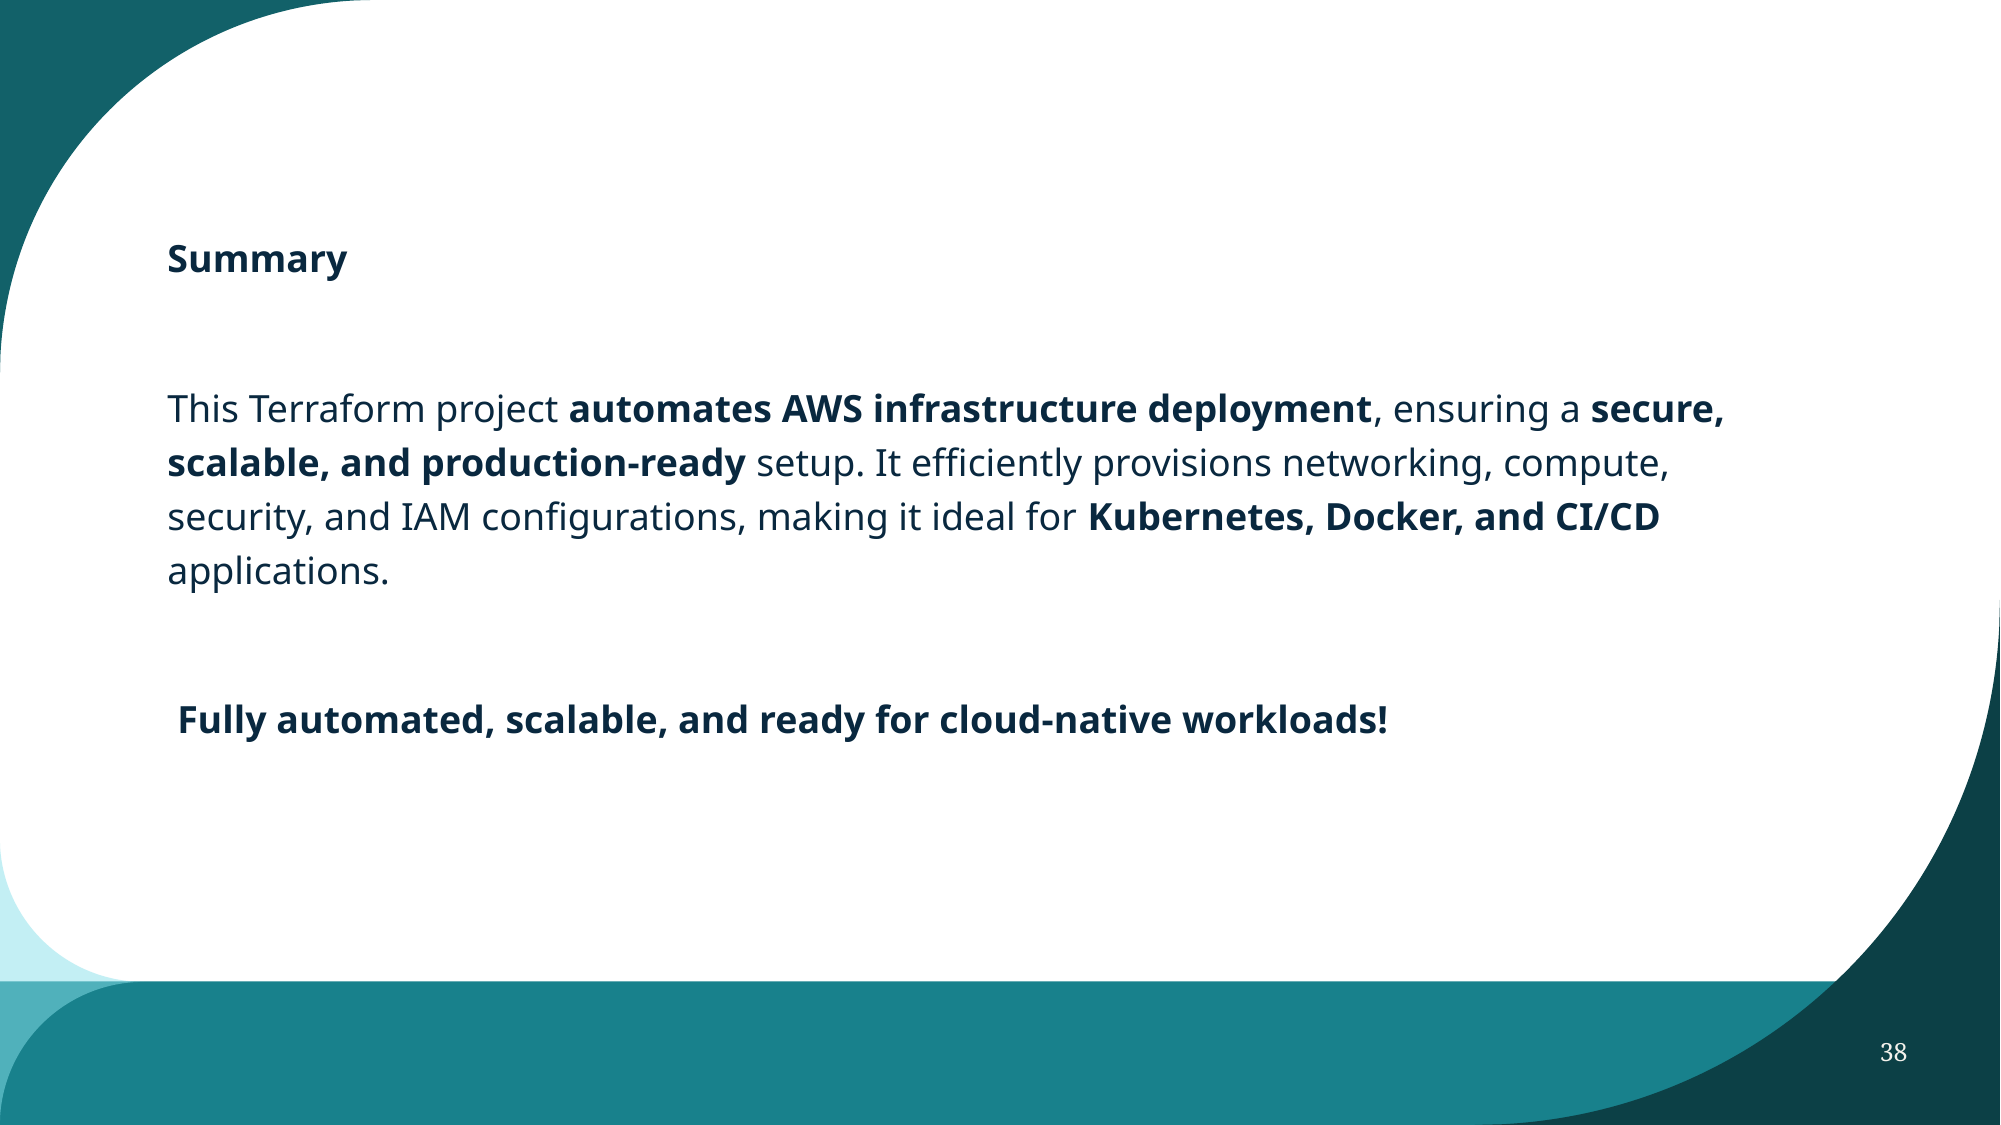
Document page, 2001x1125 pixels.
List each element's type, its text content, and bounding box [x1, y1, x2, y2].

slide_number 38 [1787, 981, 2000, 1125]
list Summary This Terraform project automates AWS infrastructure deployment, ensuring a secure, scalable, and production-ready setup. It efficiently provisions networking, compute, security, and IAM configurations, making it ideal for Kubernetes, Docker, and CI/CD applications. Fully automated, scalable, and ready for cloud-native workloads! [152, 87, 1788, 955]
